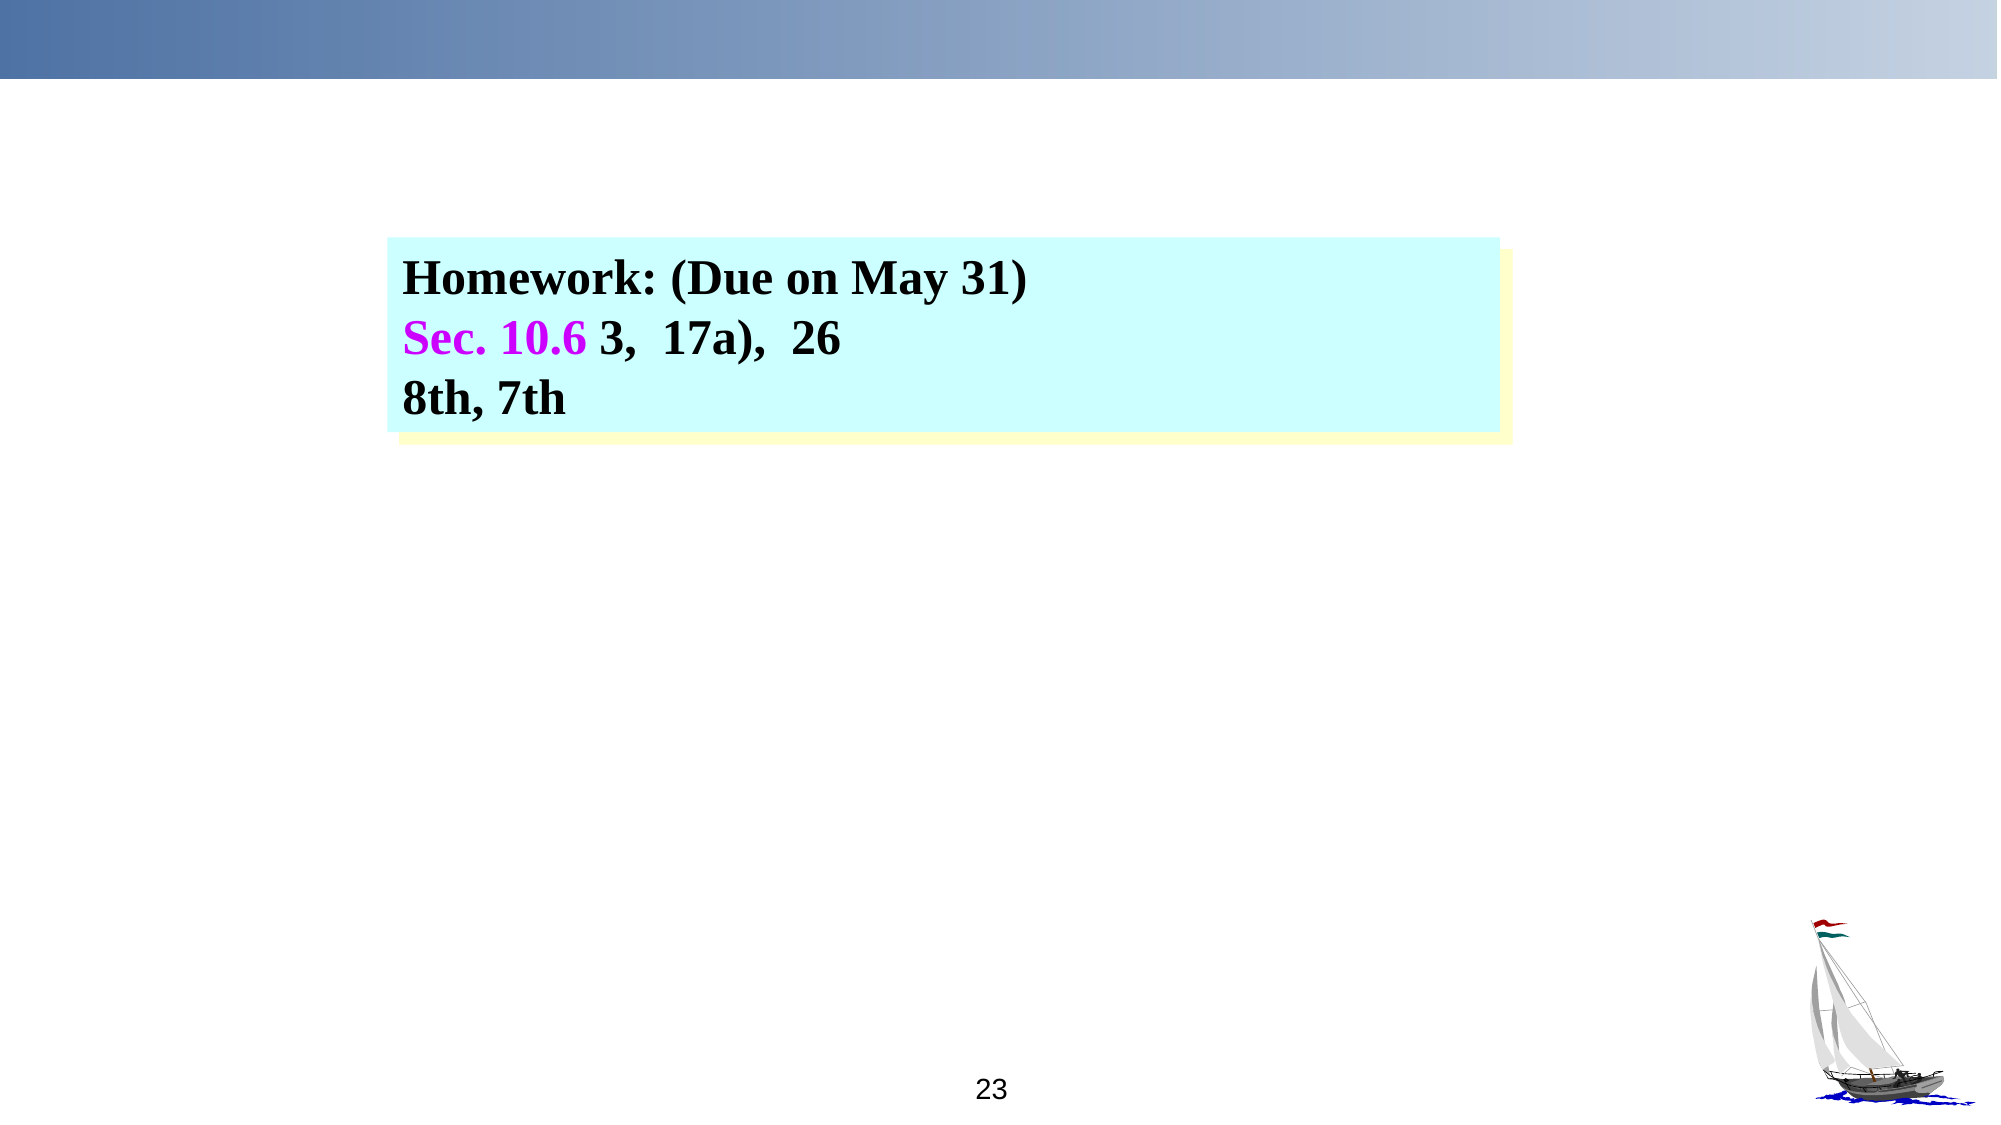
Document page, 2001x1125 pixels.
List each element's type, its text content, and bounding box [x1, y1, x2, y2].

text_box Homework: (Due on May 31) Sec. 10.6 3, 17a), 26 8th, 7th [387, 237, 1500, 433]
slide_number 23 [889, 1049, 1024, 1125]
picture [0, 0, 2000, 79]
